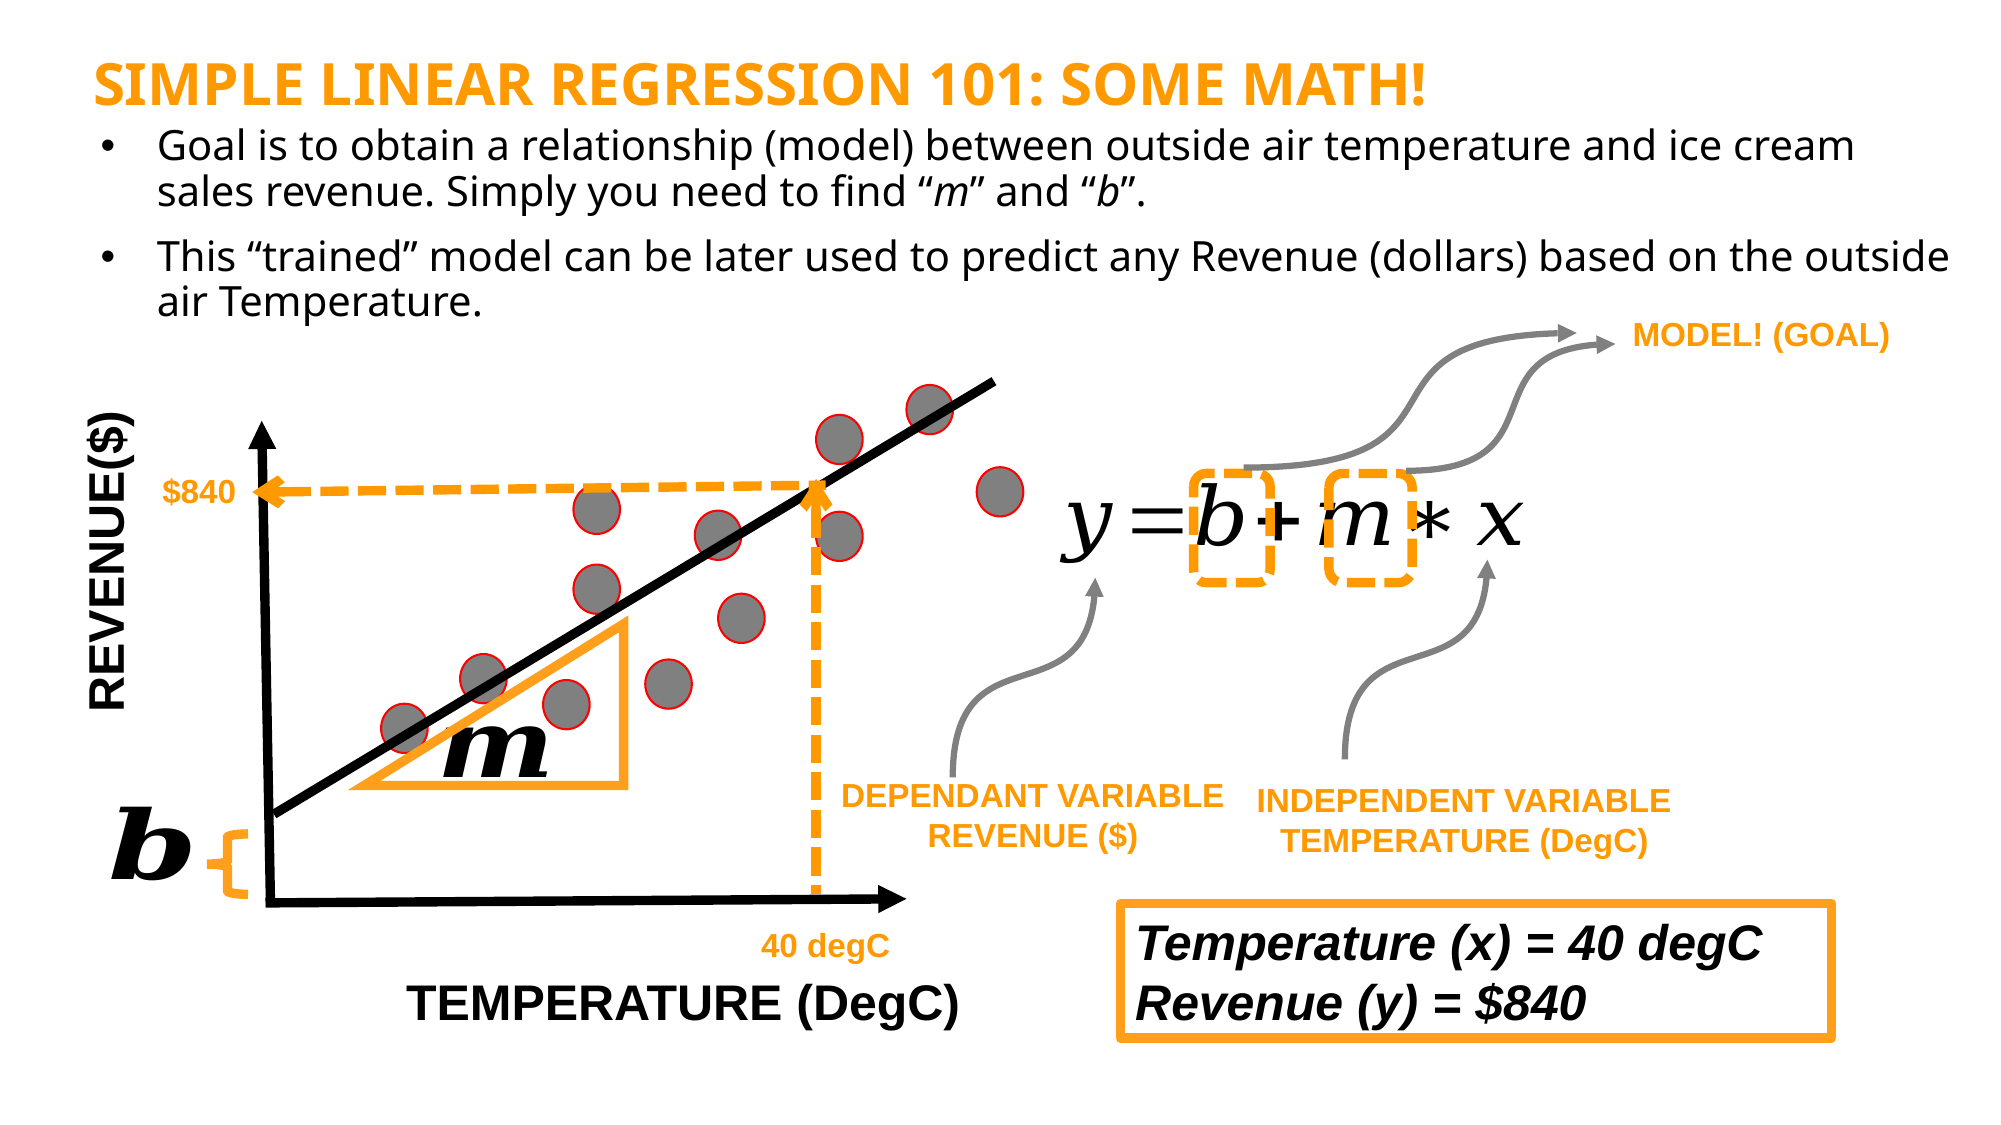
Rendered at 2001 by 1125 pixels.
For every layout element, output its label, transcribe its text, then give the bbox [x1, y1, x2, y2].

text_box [261, 493, 271, 907]
text_box Goal is to obtain a relationship (model) between outside air temperature and ice cream sales revenue. Simply you need to find “m” and “b”. This “trained” model can be later used to predict any Revenue (dollars) based on the outside air Temperature. [85, 117, 1974, 860]
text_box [252, 485, 826, 493]
text_box MODEL! (GOAL) [1617, 306, 1906, 361]
text_box REVENUE($) [66, 395, 142, 728]
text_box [1316, 588, 1516, 731]
text_box INDEPENDENT VARIABLE TEMPERATURE (DegC) [1241, 771, 1687, 866]
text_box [273, 381, 994, 815]
text_box DEPENDANT VARIABLE REVENUE ($) [826, 766, 1240, 862]
text_box TEMPERATURE (DegC) [391, 962, 976, 1038]
text_box SIMPLE LINEAR REGRESSION 101: SOME MATH! [78, 39, 2000, 125]
text_box [231, 258, 1632, 755]
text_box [1243, 332, 1577, 468]
text_box [994, 466, 1025, 518]
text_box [261, 420, 271, 485]
text_box 40 degC [746, 916, 906, 972]
text_box [206, 832, 249, 896]
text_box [271, 898, 907, 903]
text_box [924, 606, 1124, 749]
text_box Temperature (x) = 40 degC Revenue (y) = $840 [1120, 903, 1832, 1039]
text_box [1327, 472, 1414, 584]
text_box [1406, 343, 1616, 471]
text_box [1192, 472, 1272, 584]
text_box $840 [147, 463, 252, 518]
